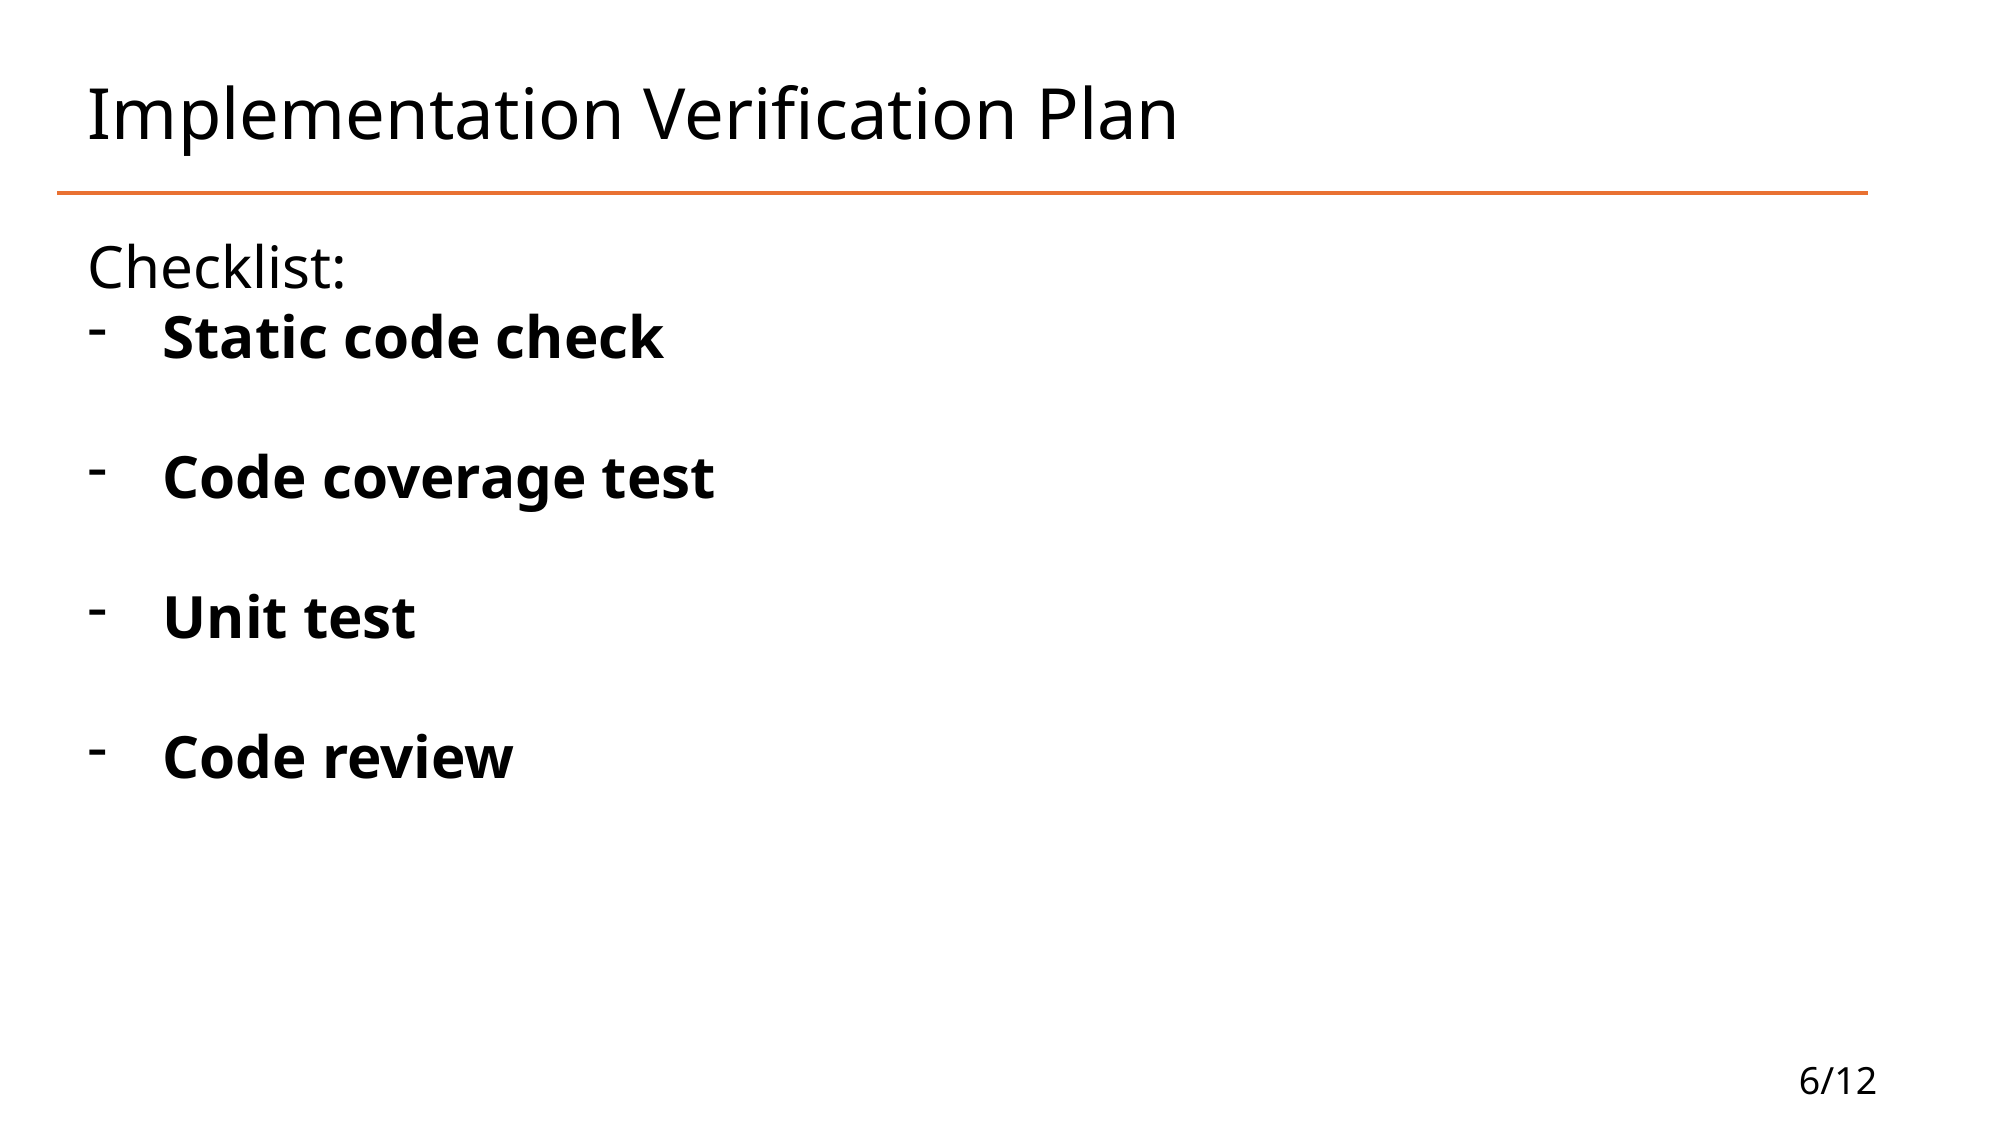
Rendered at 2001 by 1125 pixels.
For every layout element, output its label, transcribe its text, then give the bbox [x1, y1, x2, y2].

text_box Checklist: Static code check Code coverage test Unit test Code review [72, 223, 1851, 798]
text_box 6/12 [1784, 1049, 1893, 1109]
title Implementation Verification Plan [72, 70, 1912, 163]
